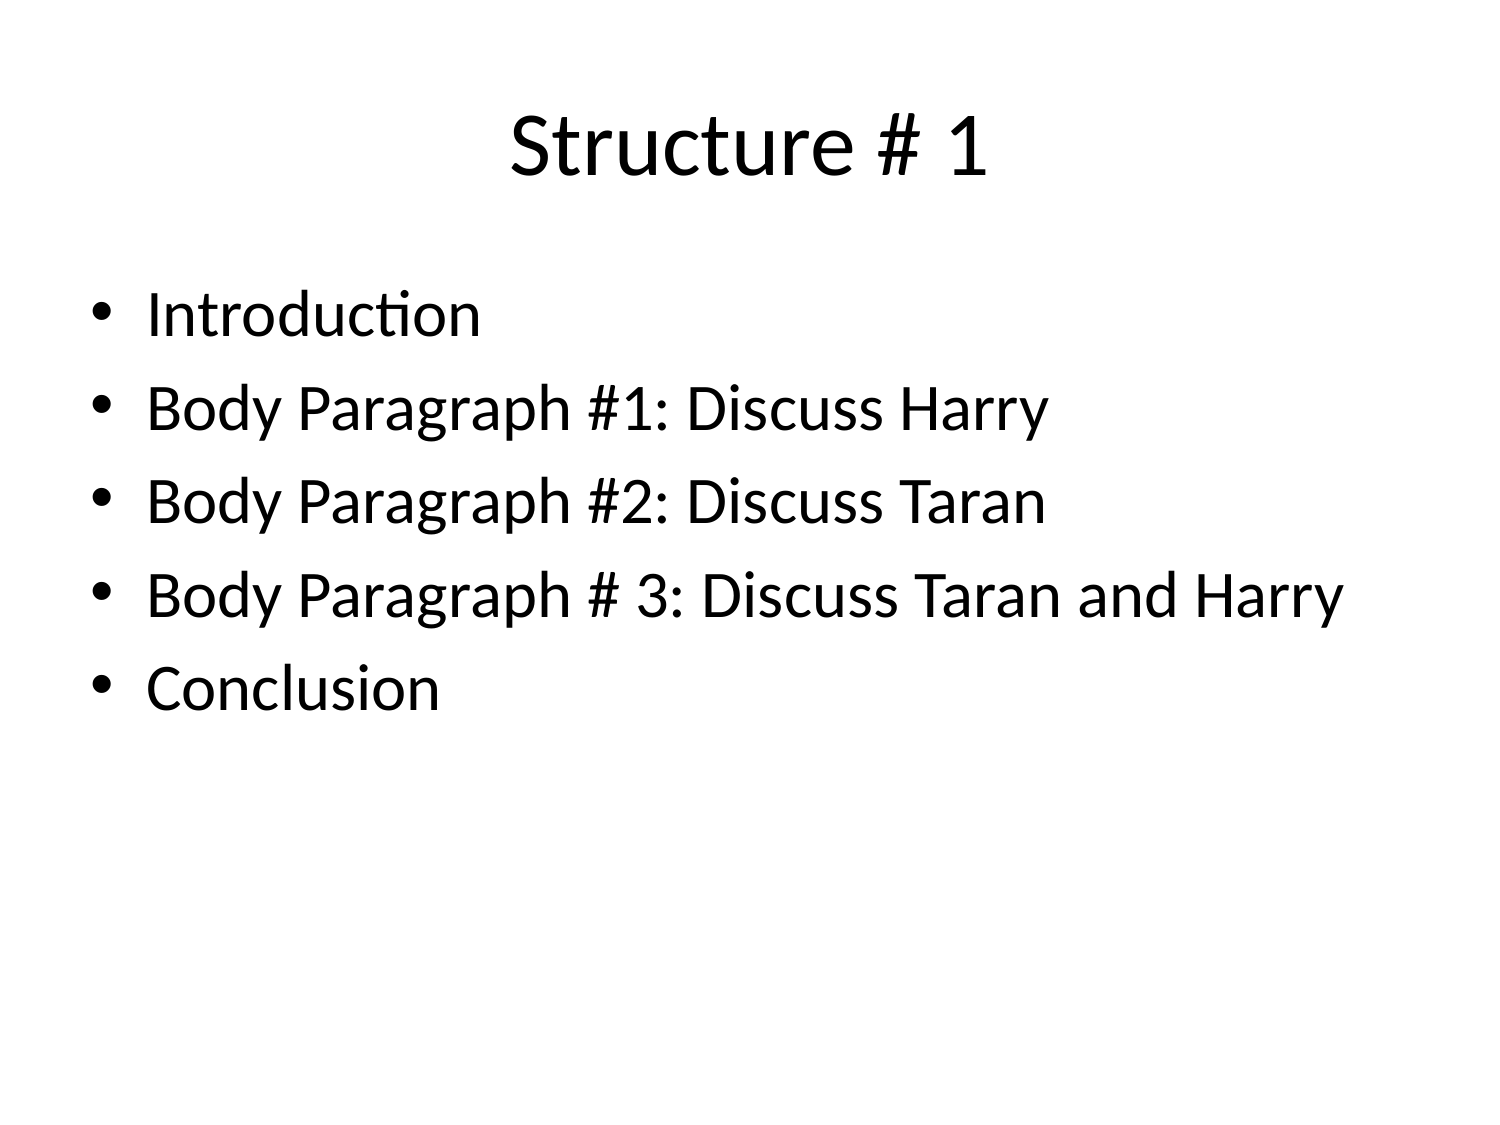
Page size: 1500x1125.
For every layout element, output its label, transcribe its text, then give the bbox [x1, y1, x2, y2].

title Structure # 1 [75, 45, 1425, 233]
list Introduction Body Paragraph #1: Discuss Harry Body Paragraph #2: Discuss Taran Body Paragraph # 3: Discuss Taran and Harry Conclusion [75, 262, 1425, 1005]
